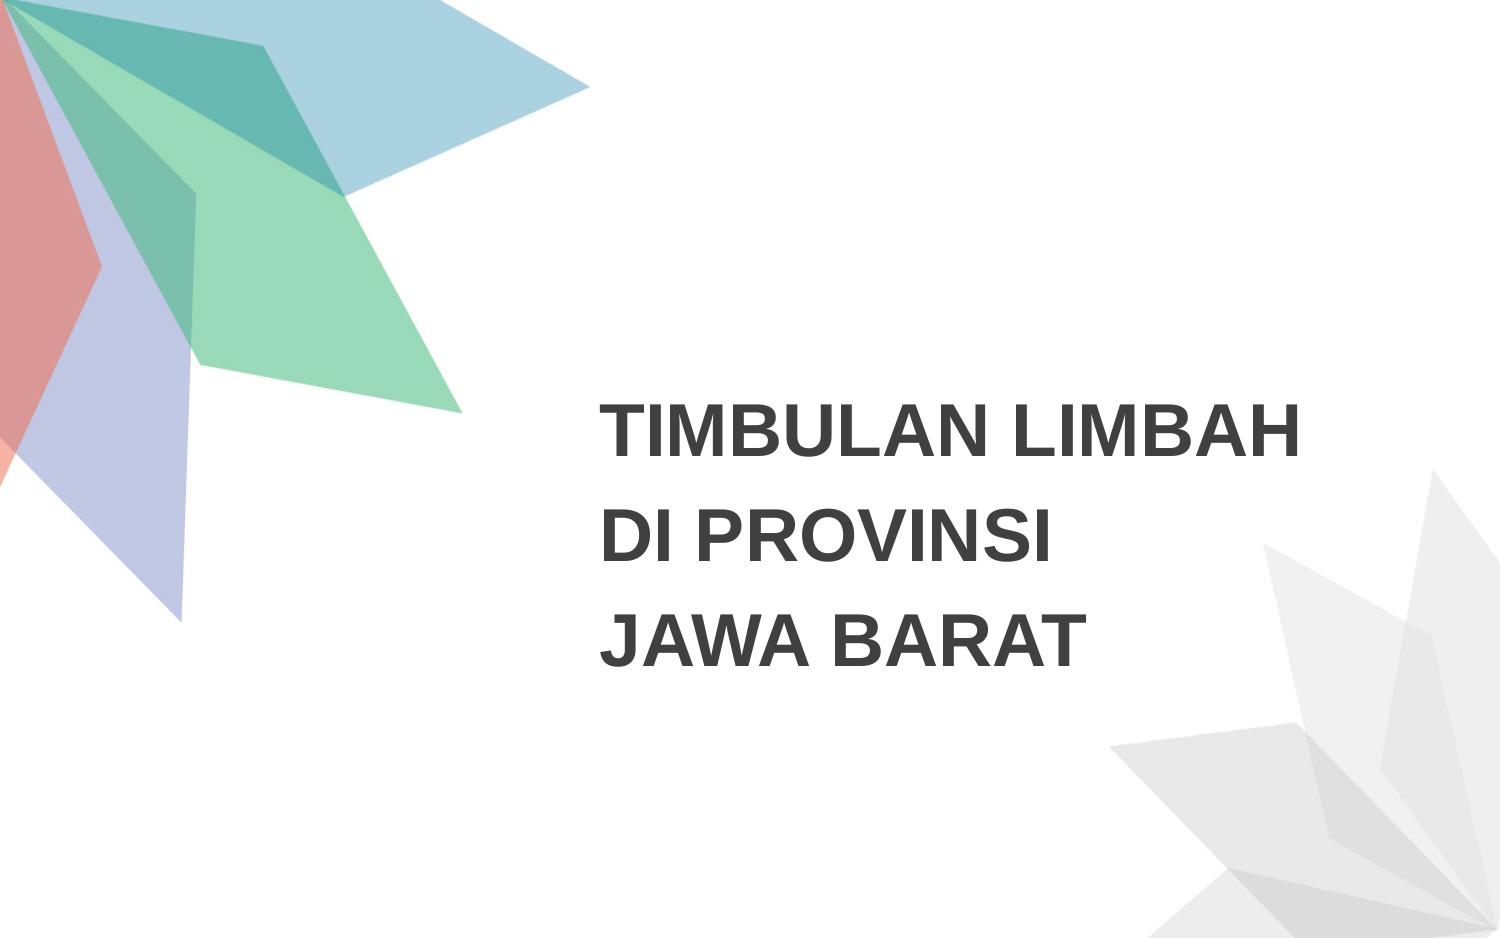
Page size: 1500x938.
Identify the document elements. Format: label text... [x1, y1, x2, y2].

picture [0, 0, 1500, 938]
list TIMBULAN LIMBAH DI PROVINSI JAWA BARAT [584, 433, 1500, 631]
